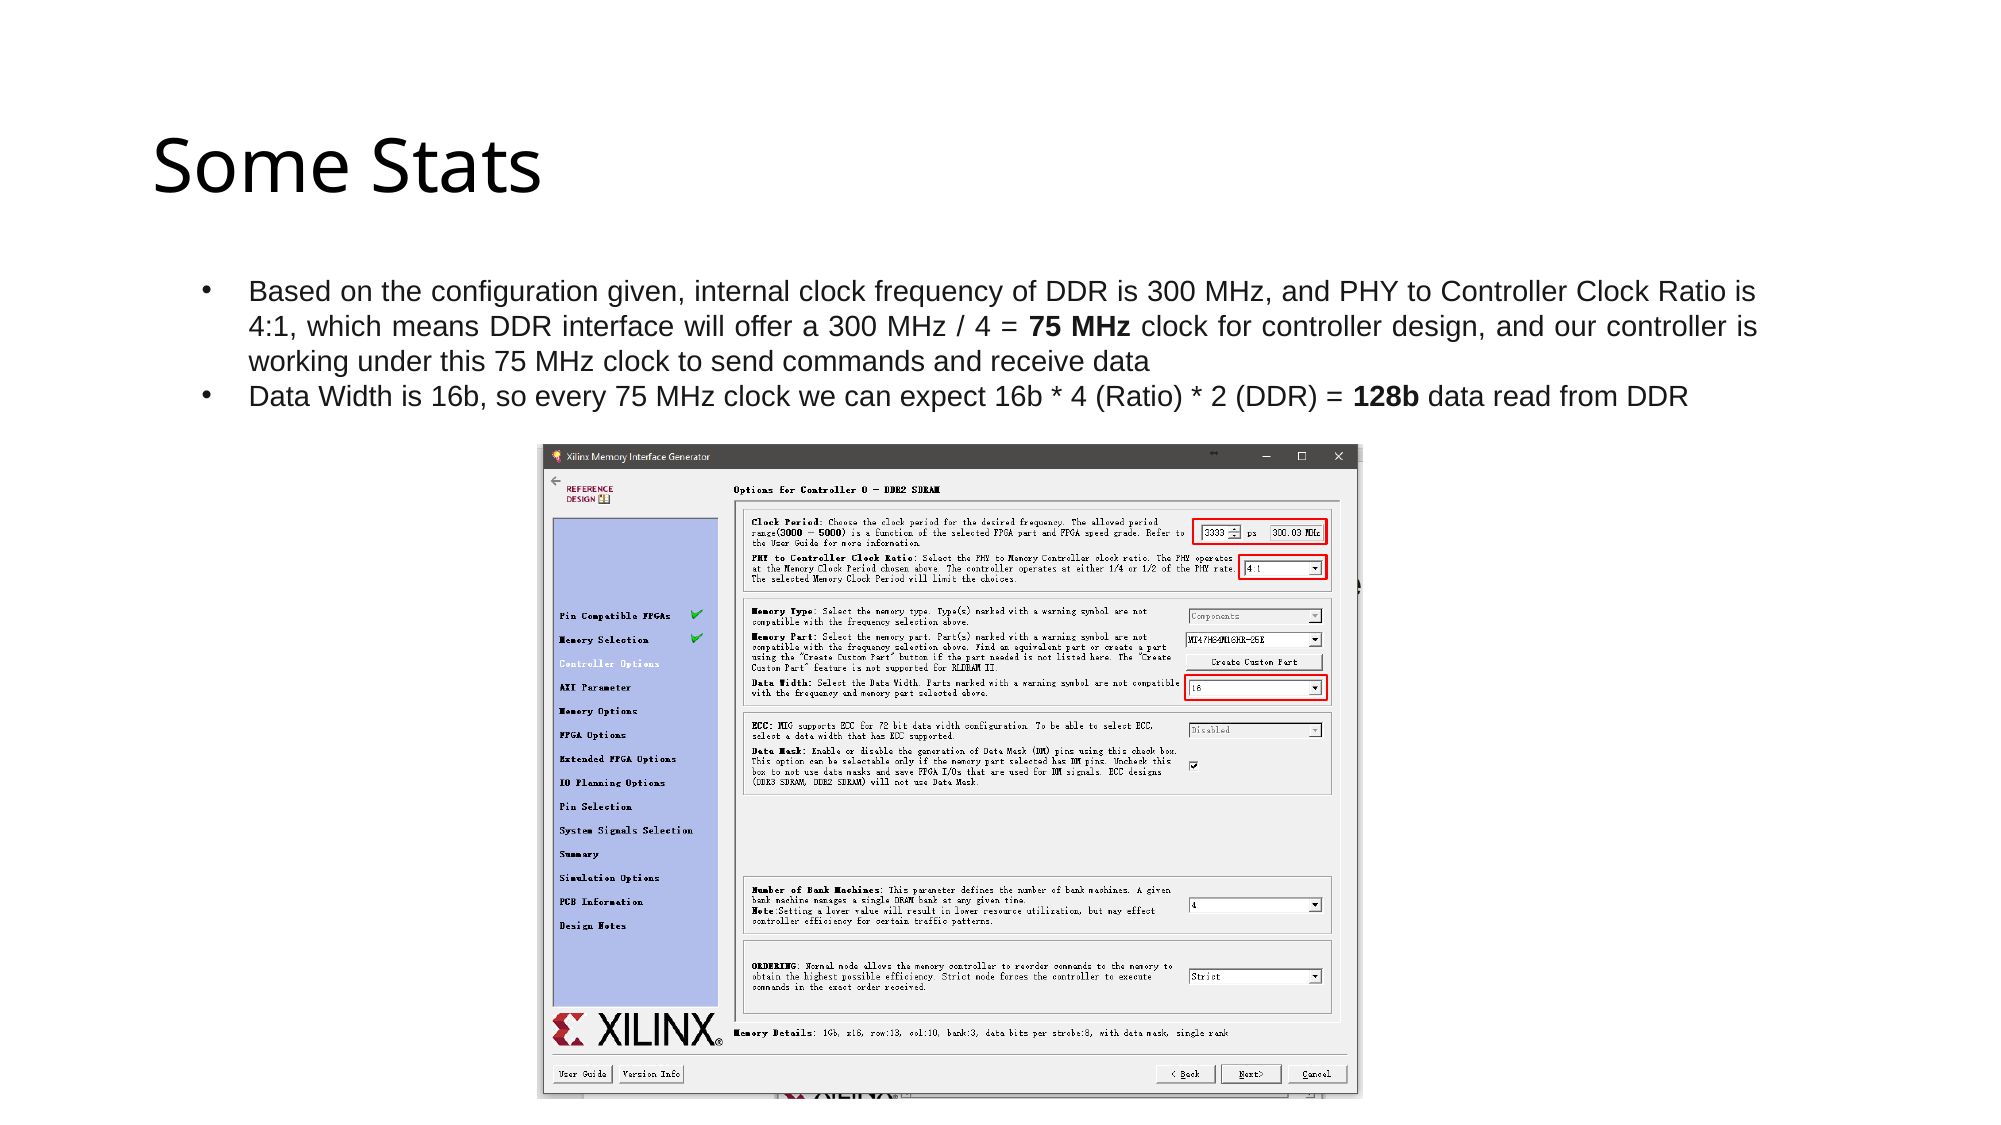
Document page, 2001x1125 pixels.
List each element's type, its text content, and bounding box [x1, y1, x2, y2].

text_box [537, 444, 1363, 1099]
text_box Based on the configuration given, internal clock frequency of DDR is 300 MHz, and PHY to Controller Clock Ratio is 4:1, which means DDR interface will offer a 300 MHz / 4 = 75 MHz clock for controller design, and our controller is working under this 75 MHz clock to send commands and receive data Data Width is 16b, so every 75 MHz clock we can expect 16b * 4 (Ratio) * 2 (DDR) = 128b data read from DDR [186, 264, 1774, 420]
title Some Stats [137, 59, 1863, 278]
